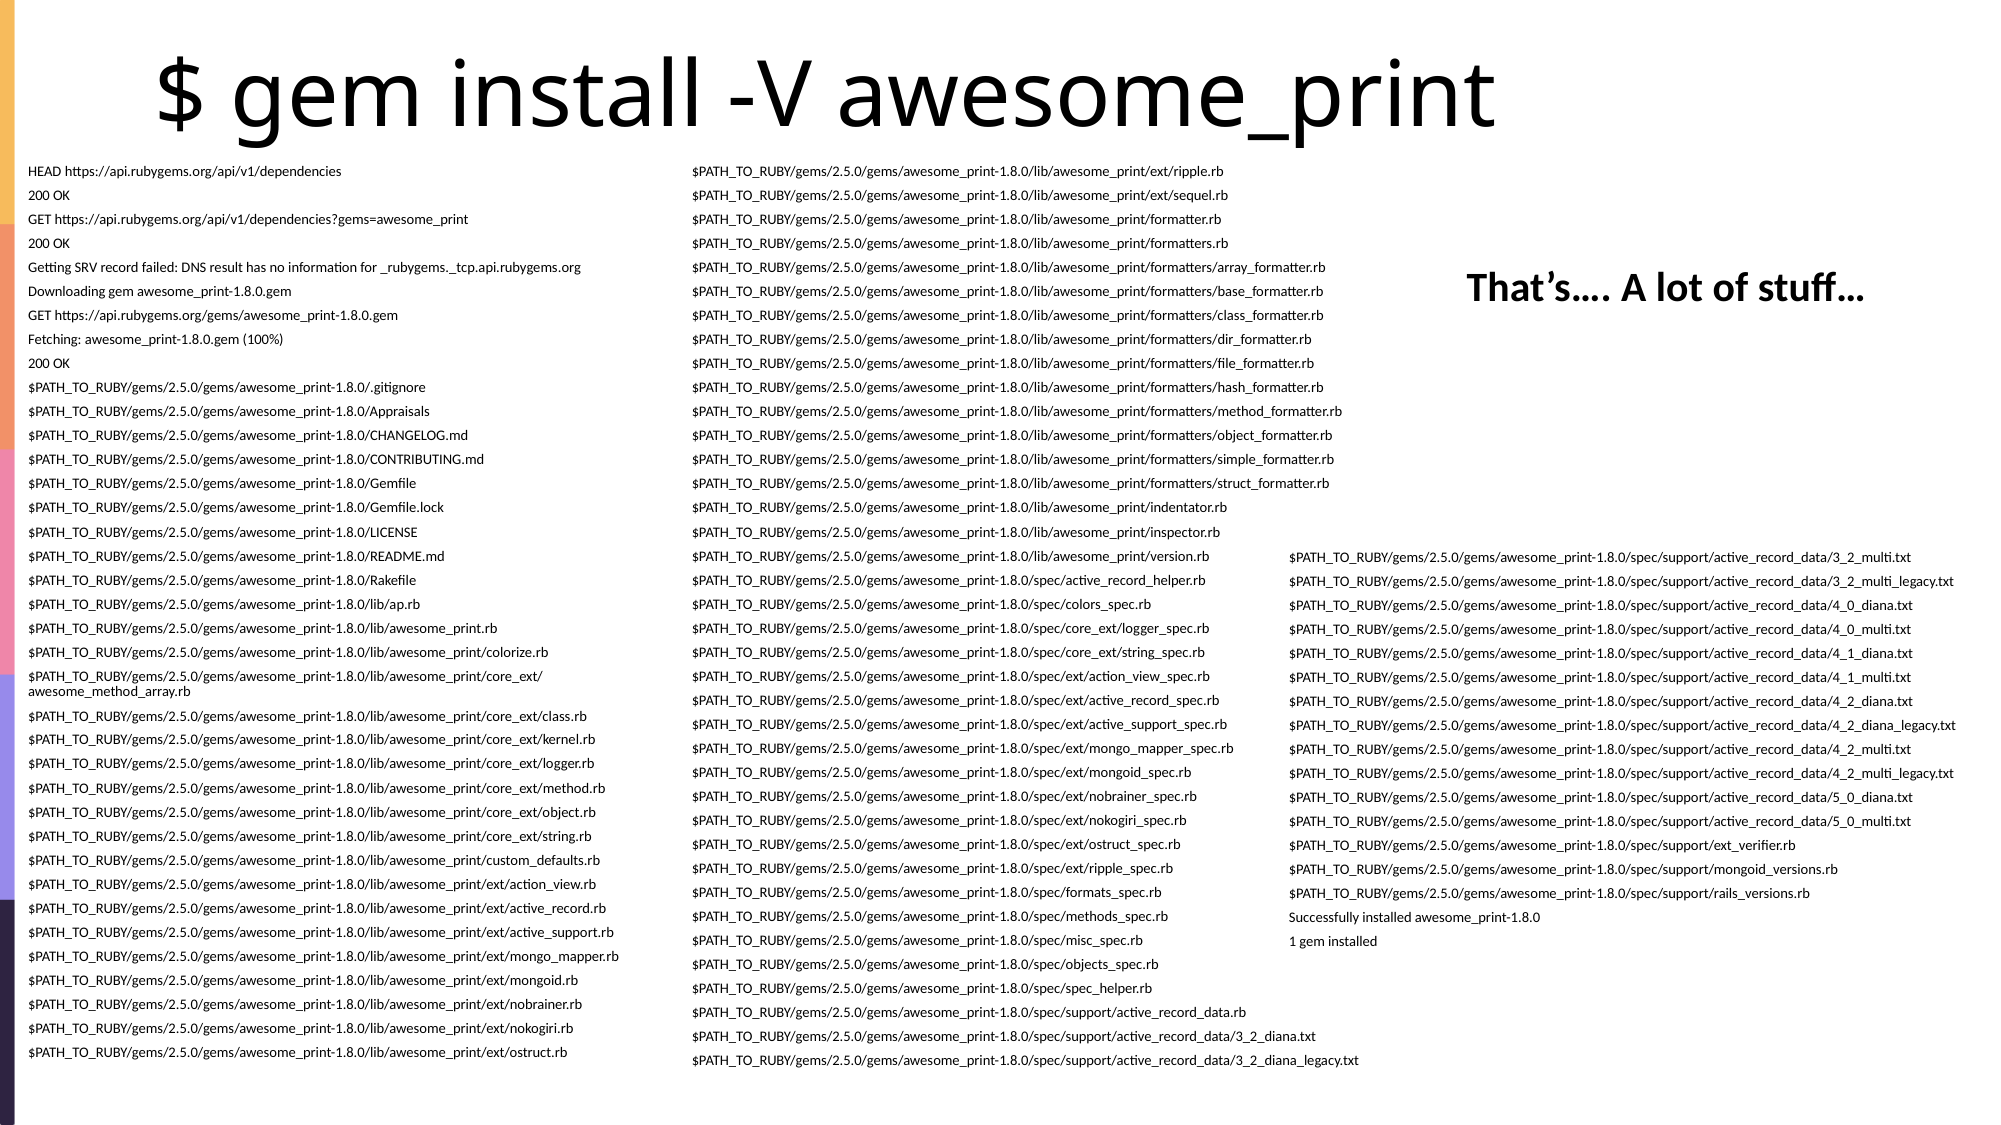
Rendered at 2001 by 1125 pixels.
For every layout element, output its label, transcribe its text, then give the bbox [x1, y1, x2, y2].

text_box $PATH_TO_RUBY/gems/2.5.0/gems/awesome_print-1.8.0/lib/awesome_print/ext/ripple.rb $PATH_TO_RUBY/gems/2.5.0/gems/awesome_print-1.8.0/lib/awesome_print/ext/sequel.rb $PATH_TO_RUBY/gems/2.5.0/gems/awesome_print-1.8.0/lib/awesome_print/formatter.rb $PATH_TO_RUBY/gems/2.5.0/gems/awesome_print-1.8.0/lib/awesome_print/formatters.rb $PATH_TO_RUBY/gems/2.5.0/gems/awesome_print-1.8.0/lib/awesome_print/formatters/array_formatter.rb $PATH_TO_RUBY/gems/2.5.0/gems/awesome_print-1.8.0/lib/awesome_print/formatters/base_formatter.rb $PATH_TO_RUBY/gems/2.5.0/gems/awesome_print-1.8.0/lib/awesome_print/formatters/class_formatter.rb $PATH_TO_RUBY/gems/2.5.0/gems/awesome_print-1.8.0/lib/awesome_print/formatters/dir_formatter.rb $PATH_TO_RUBY/gems/2.5.0/gems/awesome_print-1.8.0/lib/awesome_print/formatters/file_formatter.rb $PATH_TO_RUBY/gems/2.5.0/gems/awesome_print-1.8.0/lib/awesome_print/formatters/hash_formatter.rb $PATH_TO_RUBY/gems/2.5.0/gems/awesome_print-1.8.0/lib/awesome_print/formatters/method_formatter.rb $PATH_TO_RUBY/gems/2.5.0/gems/awesome_print-1.8.0/lib/awesome_print/formatters/object_formatter.rb $PATH_TO_RUBY/gems/2.5.0/gems/awesome_print-1.8.0/lib/awesome_print/formatters/simple_formatter.rb $PATH_TO_RUBY/gems/2.5.0/gems/awesome_print-1.8.0/lib/awesome_print/formatters/struct_formatter.rb $PATH_TO_RUBY/gems/2.5.0/gems/awesome_print-1.8.0/lib/awesome_print/indentator.rb $PATH_TO_RUBY/gems/2.5.0/gems/awesome_print-1.8.0/lib/awesome_print/inspector.rb $PATH_TO_RUBY/gems/2.5.0/gems/awesome_print-1.8.0/lib/awesome_print/version.rb $PATH_TO_RUBY/gems/2.5.0/gems/awesome_print-1.8.0/spec/active_record_helper.rb $PATH_TO_RUBY/gems/2.5.0/gems/awesome_print-1.8.0/spec/colors_spec.rb $PATH_TO_RUBY/gems/2.5.0/gems/awesome_print-1.8.0/spec/core_ext/logger_spec.rb $PATH_TO_RUBY/gems/2.5.0/gems/awesome_print-1.8.0/spec/core_ext/string_spec.rb $PATH_TO_RUBY/gems/2.5.0/gems/awesome_print-1.8.0/spec/ext/action_view_spec.rb $PATH_TO_RUBY/gems/2.5.0/gems/awesome_print-1.8.0/spec/ext/active_record_spec.rb $PATH_TO_RUBY/gems/2.5.0/gems/awesome_print-1.8.0/spec/ext/active_support_spec.rb $PATH_TO_RUBY/gems/2.5.0/gems/awesome_print-1.8.0/spec/ext/mongo_mapper_spec.rb $PATH_TO_RUBY/gems/2.5.0/gems/awesome_print-1.8.0/spec/ext/mongoid_spec.rb $PATH_TO_RUBY/gems/2.5.0/gems/awesome_print-1.8.0/spec/ext/nobrainer_spec.rb $PATH_TO_RUBY/gems/2.5.0/gems/awesome_print-1.8.0/spec/ext/nokogiri_spec.rb $PATH_TO_RUBY/gems/2.5.0/gems/awesome_print-1.8.0/spec/ext/ostruct_spec.rb $PATH_TO_RUBY/gems/2.5.0/gems/awesome_print-1.8.0/spec/ext/ripple_spec.rb $PATH_TO_RUBY/gems/2.5.0/gems/awesome_print-1.8.0/spec/formats_spec.rb $PATH_TO_RUBY/gems/2.5.0/gems/awesome_print-1.8.0/spec/methods_spec.rb $PATH_TO_RUBY/gems/2.5.0/gems/awesome_print-1.8.0/spec/misc_spec.rb $PATH_TO_RUBY/gems/2.5.0/gems/awesome_print-1.8.0/spec/objects_spec.rb $PATH_TO_RUBY/gems/2.5.0/gems/awesome_print-1.8.0/spec/spec_helper.rb $PATH_TO_RUBY/gems/2.5.0/gems/awesome_print-1.8.0/spec/support/active_record_data.rb $PATH_TO_RUBY/gems/2.5.0/gems/awesome_print-1.8.0/spec/support/active_record_data/3_2_diana.txt $PATH_TO_RUBY/gems/2.5.0/gems/awesome_print-1.8.0/spec/support/active_record_data/3_2_diana_legacy.txt [676, 156, 1403, 1027]
list HEAD https://api.rubygems.org/api/v1/dependencies 200 OK GET https://api.rubygems.org/api/v1/dependencies?gems=awesome_print 200 OK Getting SRV record failed: DNS result has no information for _rubygems._tcp.api.rubygems.org Downloading gem awesome_print-1.8.0.gem GET https://api.rubygems.org/gems/awesome_print-1.8.0.gem Fetching: awesome_print-1.8.0.gem (100%) 200 OK $PATH_TO_RUBY/gems/2.5.0/gems/awesome_print-1.8.0/.gitignore $PATH_TO_RUBY/gems/2.5.0/gems/awesome_print-1.8.0/Appraisals $PATH_TO_RUBY/gems/2.5.0/gems/awesome_print-1.8.0/CHANGELOG.md $PATH_TO_RUBY/gems/2.5.0/gems/awesome_print-1.8.0/CONTRIBUTING.md $PATH_TO_RUBY/gems/2.5.0/gems/awesome_print-1.8.0/Gemfile $PATH_TO_RUBY/gems/2.5.0/gems/awesome_print-1.8.0/Gemfile.lock $PATH_TO_RUBY/gems/2.5.0/gems/awesome_print-1.8.0/LICENSE $PATH_TO_RUBY/gems/2.5.0/gems/awesome_print-1.8.0/README.md $PATH_TO_RUBY/gems/2.5.0/gems/awesome_print-1.8.0/Rakefile $PATH_TO_RUBY/gems/2.5.0/gems/awesome_print-1.8.0/lib/ap.rb $PATH_TO_RUBY/gems/2.5.0/gems/awesome_print-1.8.0/lib/awesome_print.rb $PATH_TO_RUBY/gems/2.5.0/gems/awesome_print-1.8.0/lib/awesome_print/colorize.rb $PATH_TO_RUBY/gems/2.5.0/gems/awesome_print-1.8.0/lib/awesome_print/core_ext/awesome_method_array.rb $PATH_TO_RUBY/gems/2.5.0/gems/awesome_print-1.8.0/lib/awesome_print/core_ext/class.rb $PATH_TO_RUBY/gems/2.5.0/gems/awesome_print-1.8.0/lib/awesome_print/core_ext/kernel.rb $PATH_TO_RUBY/gems/2.5.0/gems/awesome_print-1.8.0/lib/awesome_print/core_ext/logger.rb $PATH_TO_RUBY/gems/2.5.0/gems/awesome_print-1.8.0/lib/awesome_print/core_ext/method.rb $PATH_TO_RUBY/gems/2.5.0/gems/awesome_print-1.8.0/lib/awesome_print/core_ext/object.rb $PATH_TO_RUBY/gems/2.5.0/gems/awesome_print-1.8.0/lib/awesome_print/core_ext/string.rb $PATH_TO_RUBY/gems/2.5.0/gems/awesome_print-1.8.0/lib/awesome_print/custom_defaults.rb $PATH_TO_RUBY/gems/2.5.0/gems/awesome_print-1.8.0/lib/awesome_print/ext/action_view.rb $PATH_TO_RUBY/gems/2.5.0/gems/awesome_print-1.8.0/lib/awesome_print/ext/active_record.rb $PATH_TO_RUBY/gems/2.5.0/gems/awesome_print-1.8.0/lib/awesome_print/ext/active_support.rb $PATH_TO_RUBY/gems/2.5.0/gems/awesome_print-1.8.0/lib/awesome_print/ext/mongo_mapper.rb $PATH_TO_RUBY/gems/2.5.0/gems/awesome_print-1.8.0/lib/awesome_print/ext/mongoid.rb $PATH_TO_RUBY/gems/2.5.0/gems/awesome_print-1.8.0/lib/awesome_print/ext/nobrainer.rb $PATH_TO_RUBY/gems/2.5.0/gems/awesome_print-1.8.0/lib/awesome_print/ext/nokogiri.rb $PATH_TO_RUBY/gems/2.5.0/gems/awesome_print-1.8.0/lib/awesome_print/ext/ostruct.rb [13, 156, 658, 1027]
picture [0, 0, 2001, 1125]
title $ gem install -V awesome_print [139, 36, 1865, 157]
text_box $PATH_TO_RUBY/gems/2.5.0/gems/awesome_print-1.8.0/spec/support/active_record_data/3_2_multi.txt $PATH_TO_RUBY/gems/2.5.0/gems/awesome_print-1.8.0/spec/support/active_record_data/3_2_multi_legacy.txt $PATH_TO_RUBY/gems/2.5.0/gems/awesome_print-1.8.0/spec/support/active_record_data/4_0_diana.txt $PATH_TO_RUBY/gems/2.5.0/gems/awesome_print-1.8.0/spec/support/active_record_data/4_0_multi.txt $PATH_TO_RUBY/gems/2.5.0/gems/awesome_print-1.8.0/spec/support/active_record_data/4_1_diana.txt $PATH_TO_RUBY/gems/2.5.0/gems/awesome_print-1.8.0/spec/support/active_record_data/4_1_multi.txt $PATH_TO_RUBY/gems/2.5.0/gems/awesome_print-1.8.0/spec/support/active_record_data/4_2_diana.txt $PATH_TO_RUBY/gems/2.5.0/gems/awesome_print-1.8.0/spec/support/active_record_data/4_2_diana_legacy.txt $PATH_TO_RUBY/gems/2.5.0/gems/awesome_print-1.8.0/spec/support/active_record_data/4_2_multi.txt $PATH_TO_RUBY/gems/2.5.0/gems/awesome_print-1.8.0/spec/support/active_record_data/4_2_multi_legacy.txt $PATH_TO_RUBY/gems/2.5.0/gems/awesome_print-1.8.0/spec/support/active_record_data/5_0_diana.txt $PATH_TO_RUBY/gems/2.5.0/gems/awesome_print-1.8.0/spec/support/active_record_data/5_0_multi.txt $PATH_TO_RUBY/gems/2.5.0/gems/awesome_print-1.8.0/spec/support/ext_verifier.rb $PATH_TO_RUBY/gems/2.5.0/gems/awesome_print-1.8.0/spec/support/mongoid_versions.rb $PATH_TO_RUBY/gems/2.5.0/gems/awesome_print-1.8.0/spec/support/rails_versions.rb Successfully installed awesome_print-1.8.0 1 gem installed [1273, 542, 2000, 982]
text_box That’s…. A lot of stuff… [1451, 251, 1952, 317]
